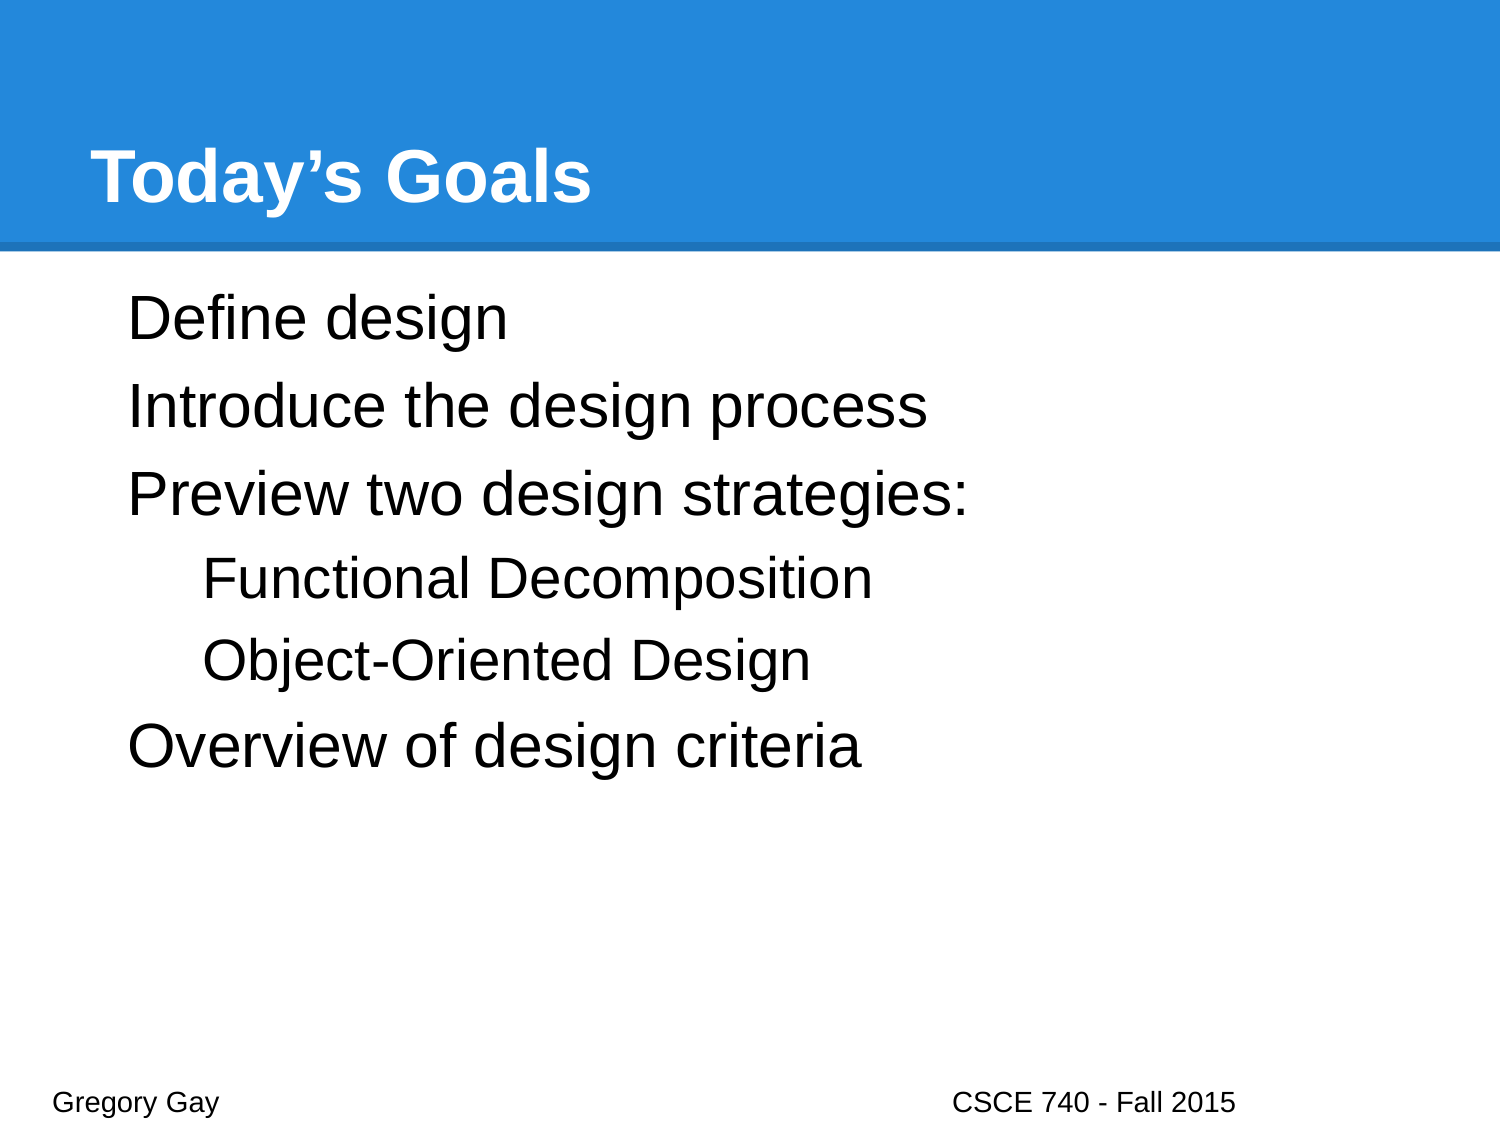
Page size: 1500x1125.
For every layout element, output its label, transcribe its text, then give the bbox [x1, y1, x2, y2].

text_box Gregory Gay CSCE 740 - Fall 2015 2 [37, 1068, 1463, 1114]
title Today’s Goals [75, 45, 1425, 233]
list Define design Introduce the design process Preview two design strategies: Functional Decomposition Object-Oriented Design Overview of design criteria [75, 262, 1476, 1078]
